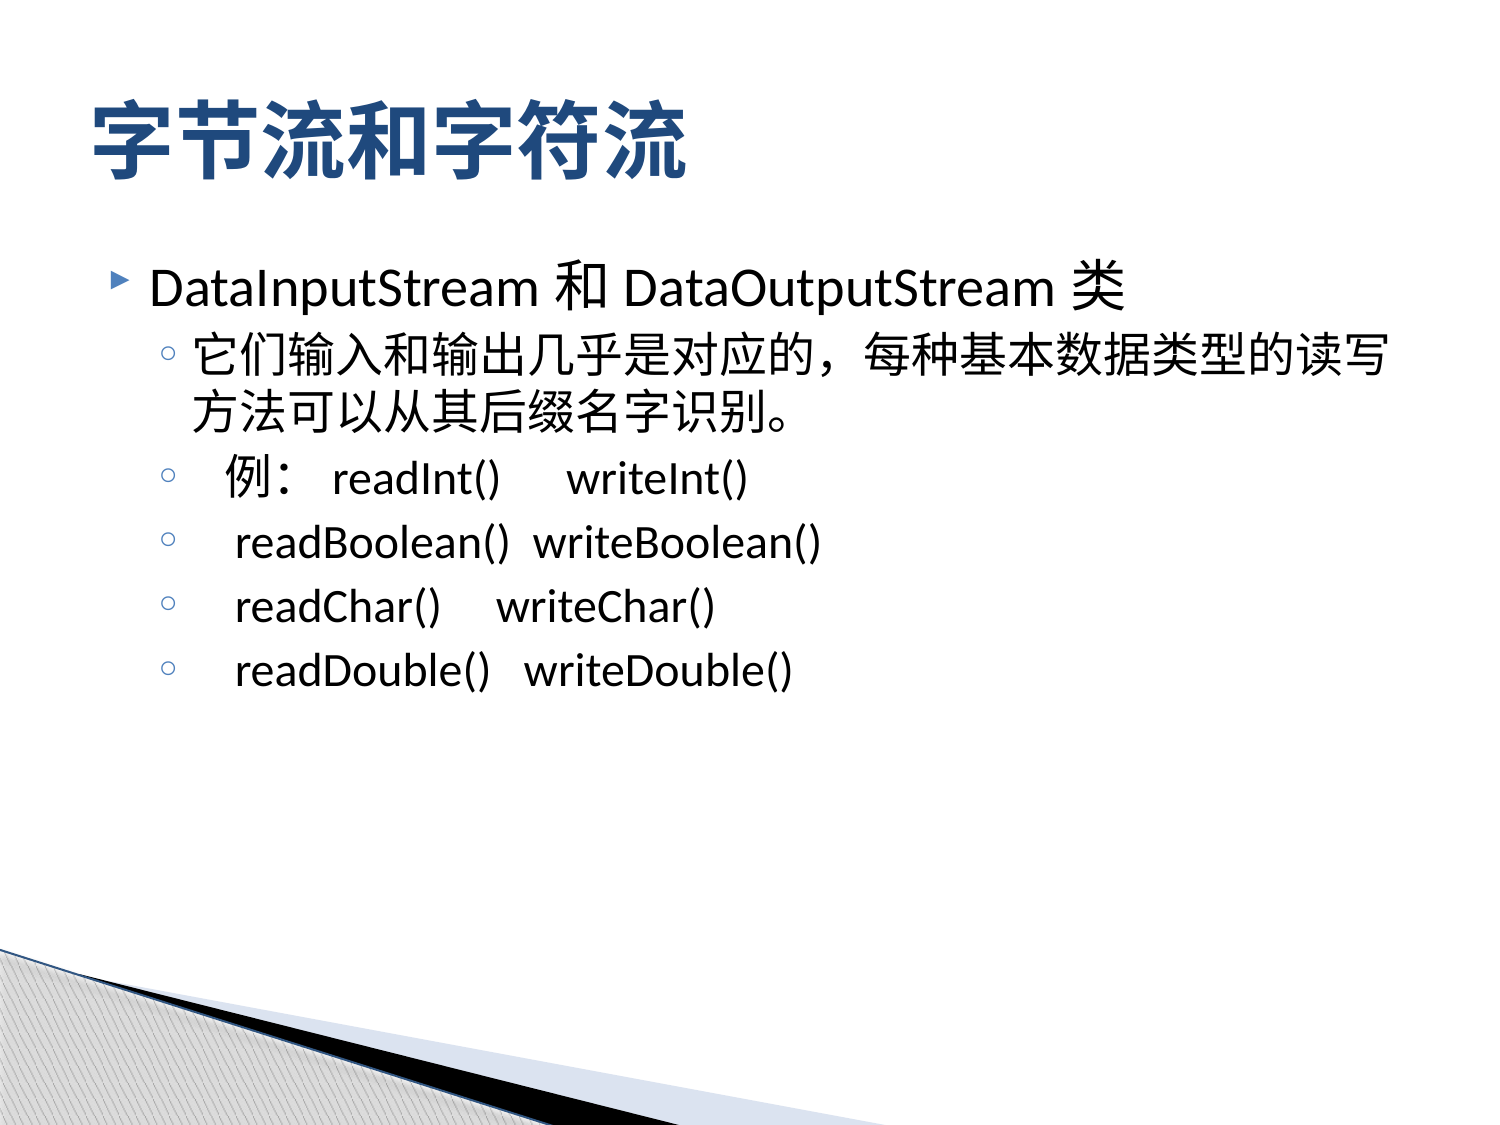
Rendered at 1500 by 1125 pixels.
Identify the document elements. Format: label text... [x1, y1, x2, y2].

list DataInputStream和DataOutputStream类 它们输入和输出几乎是对应的，每种基本数据类型的读写方法可以从其后缀名字识别。 例：readInt() writeInt() readBoolean() writeBoolean() readChar() writeChar() readDouble() writeDouble() [75, 243, 1425, 337]
title 字节流和字符流 [75, 45, 1425, 233]
text_box [75, 337, 1438, 1025]
